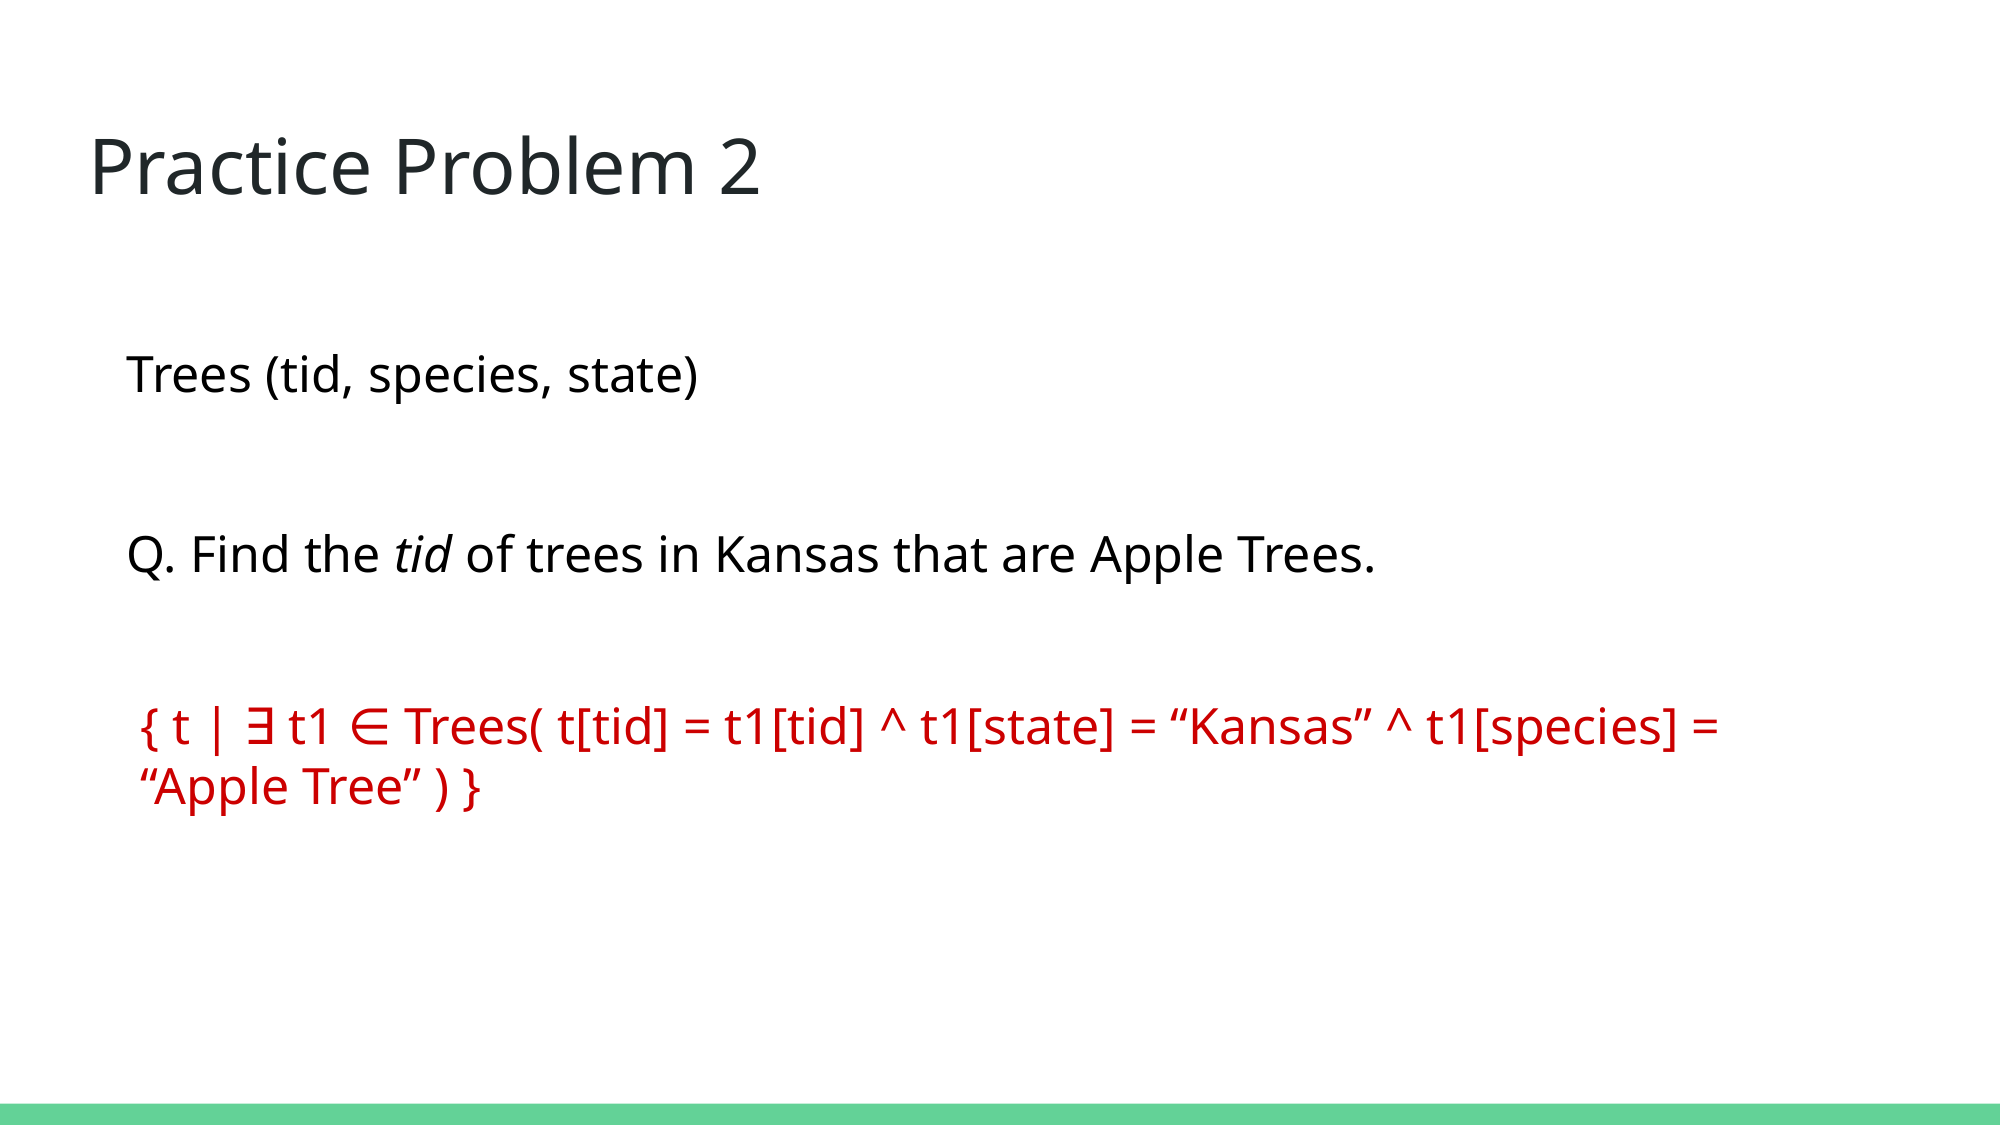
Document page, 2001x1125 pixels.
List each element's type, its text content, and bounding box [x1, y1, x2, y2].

text_box Trees (tid, species, state) Q. Find the tid of trees in Kansas that are Apple Trees. [111, 327, 1637, 798]
title Practice Problem 2 [68, 97, 1932, 223]
text_box { t | ∃ t1 ∈ Trees( t[tid] = t1[tid] ^ t1[state] = “Kansas” ^ t1[species] = “Apple Tree” ) } [125, 680, 1897, 967]
